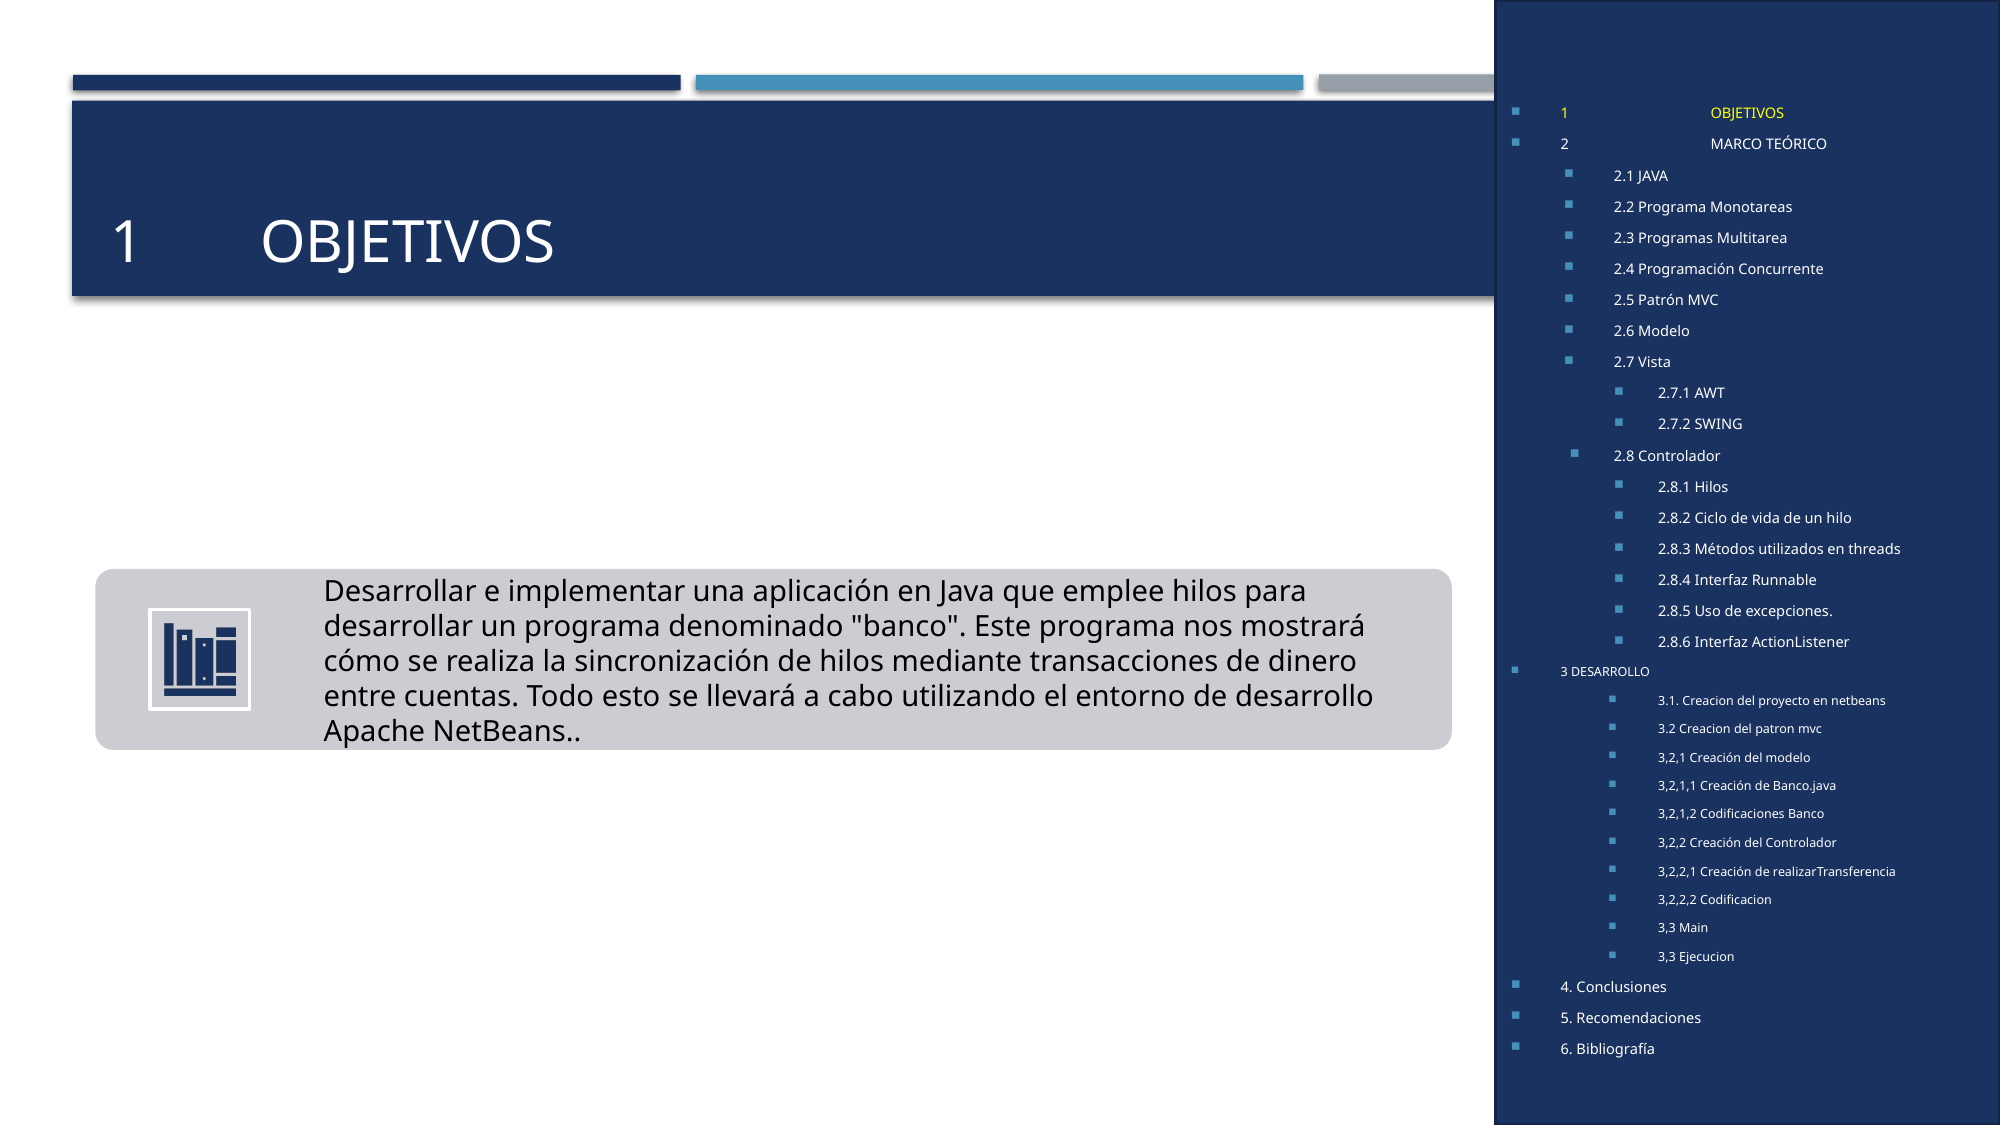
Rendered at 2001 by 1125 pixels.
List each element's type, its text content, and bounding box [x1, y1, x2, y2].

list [94, 357, 1453, 962]
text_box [1495, 0, 2000, 1125]
title 1 OBJETIVOS [95, 115, 1489, 282]
